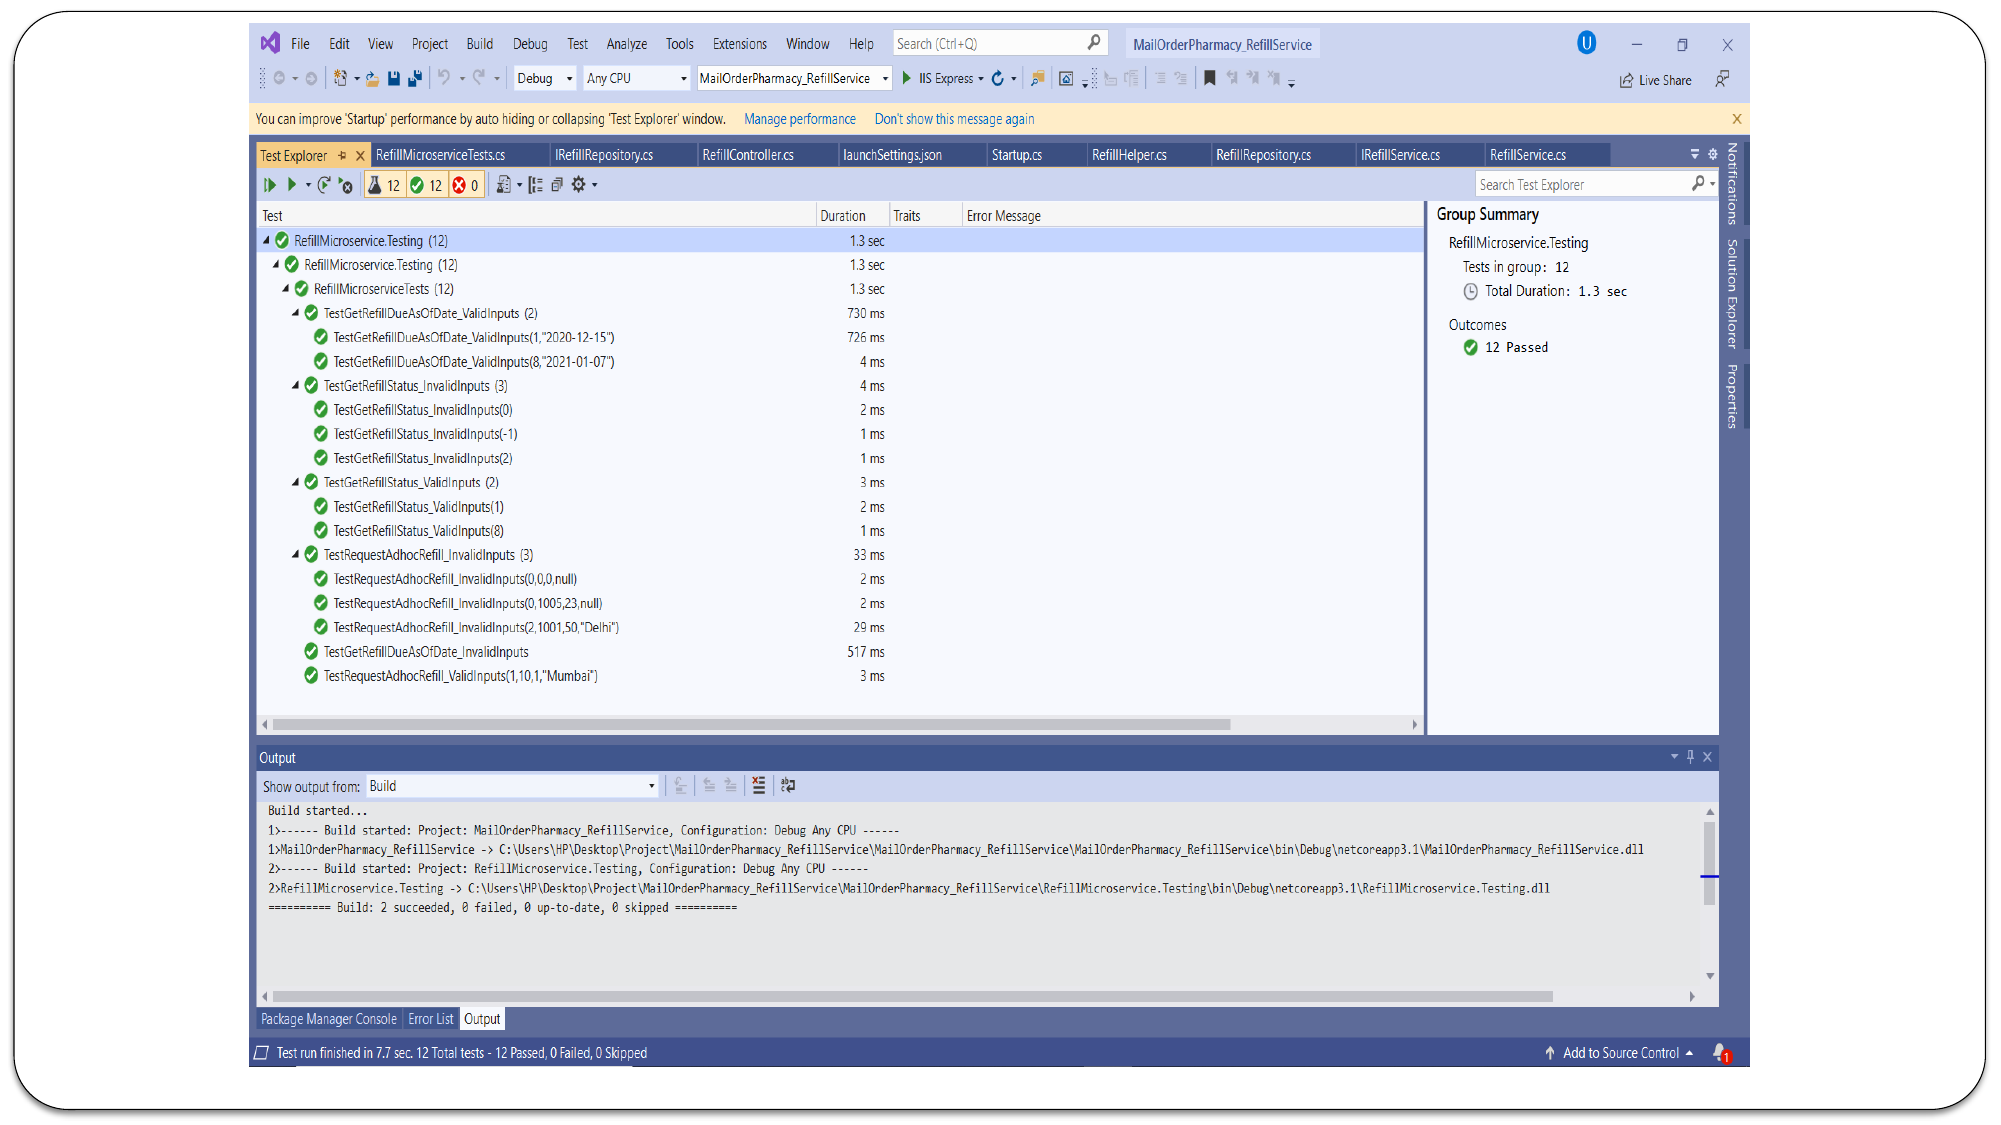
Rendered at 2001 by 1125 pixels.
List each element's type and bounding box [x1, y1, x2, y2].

picture [249, 23, 1751, 1067]
